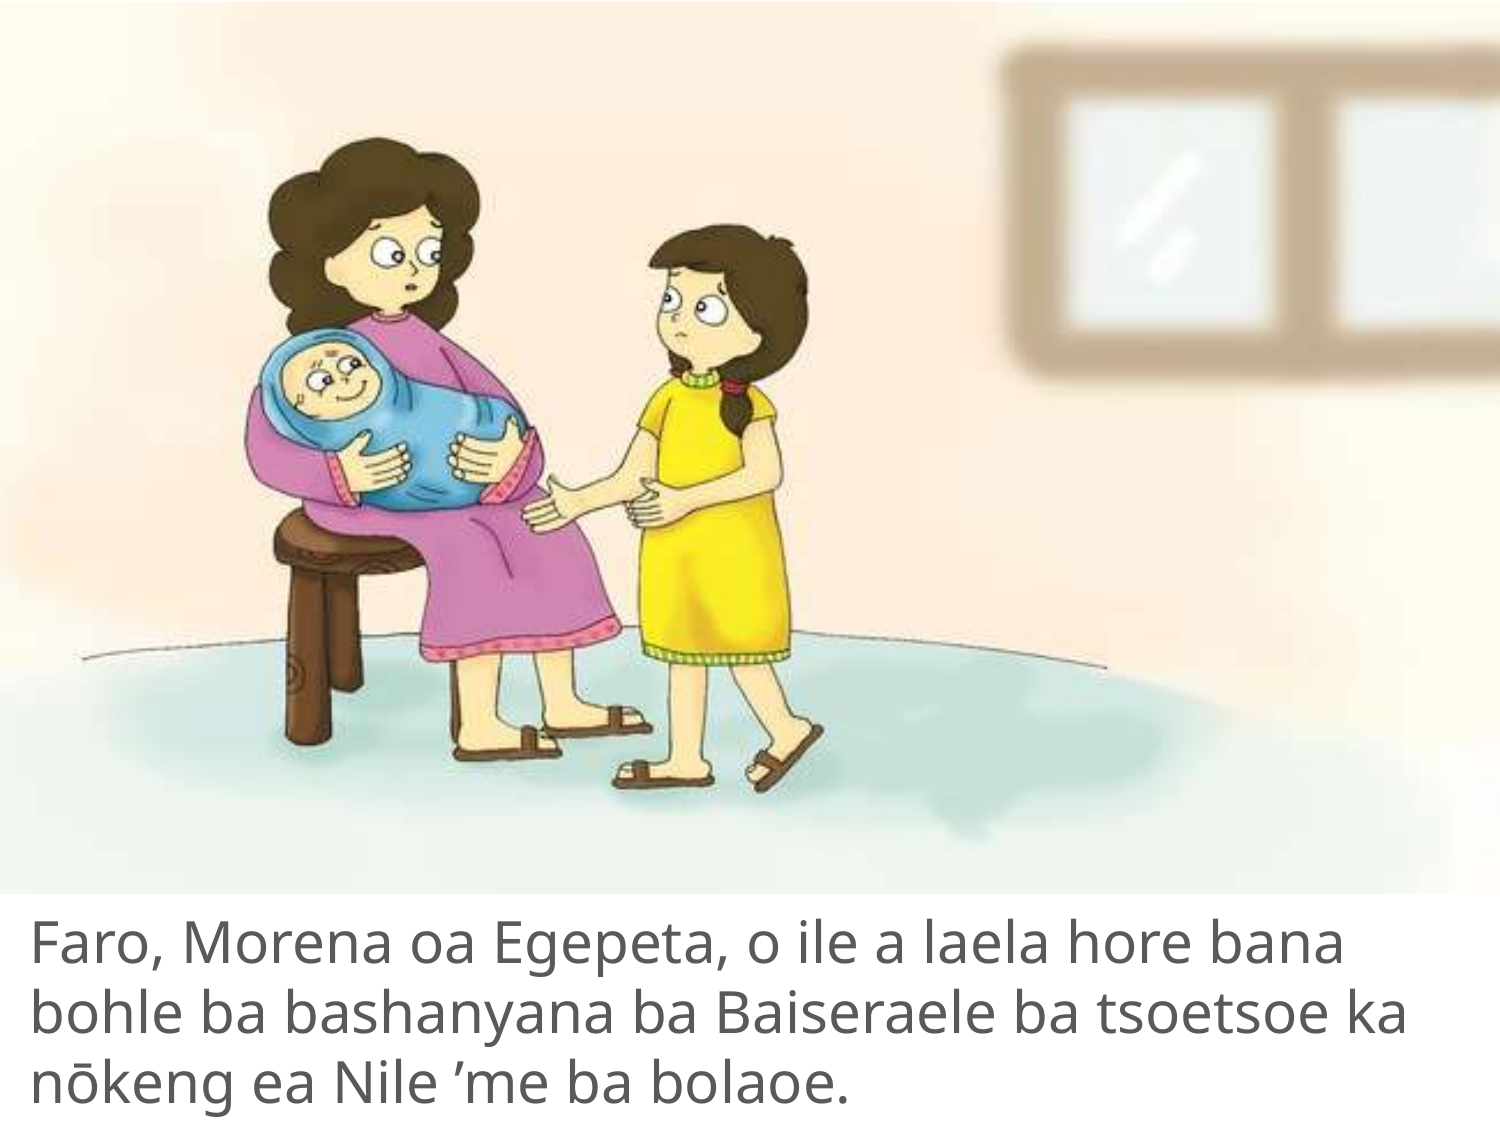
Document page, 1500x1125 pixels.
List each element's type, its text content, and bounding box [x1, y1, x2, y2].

picture [0, 1, 1500, 894]
text_box Faro, Morena oa Egepeta, o ile a laela hore bana bohle ba bashanyana ba Baiseraele ba tsoetsoe ka nōkeng ea Nile ’me ba bolaoe. [14, 901, 1486, 1123]
